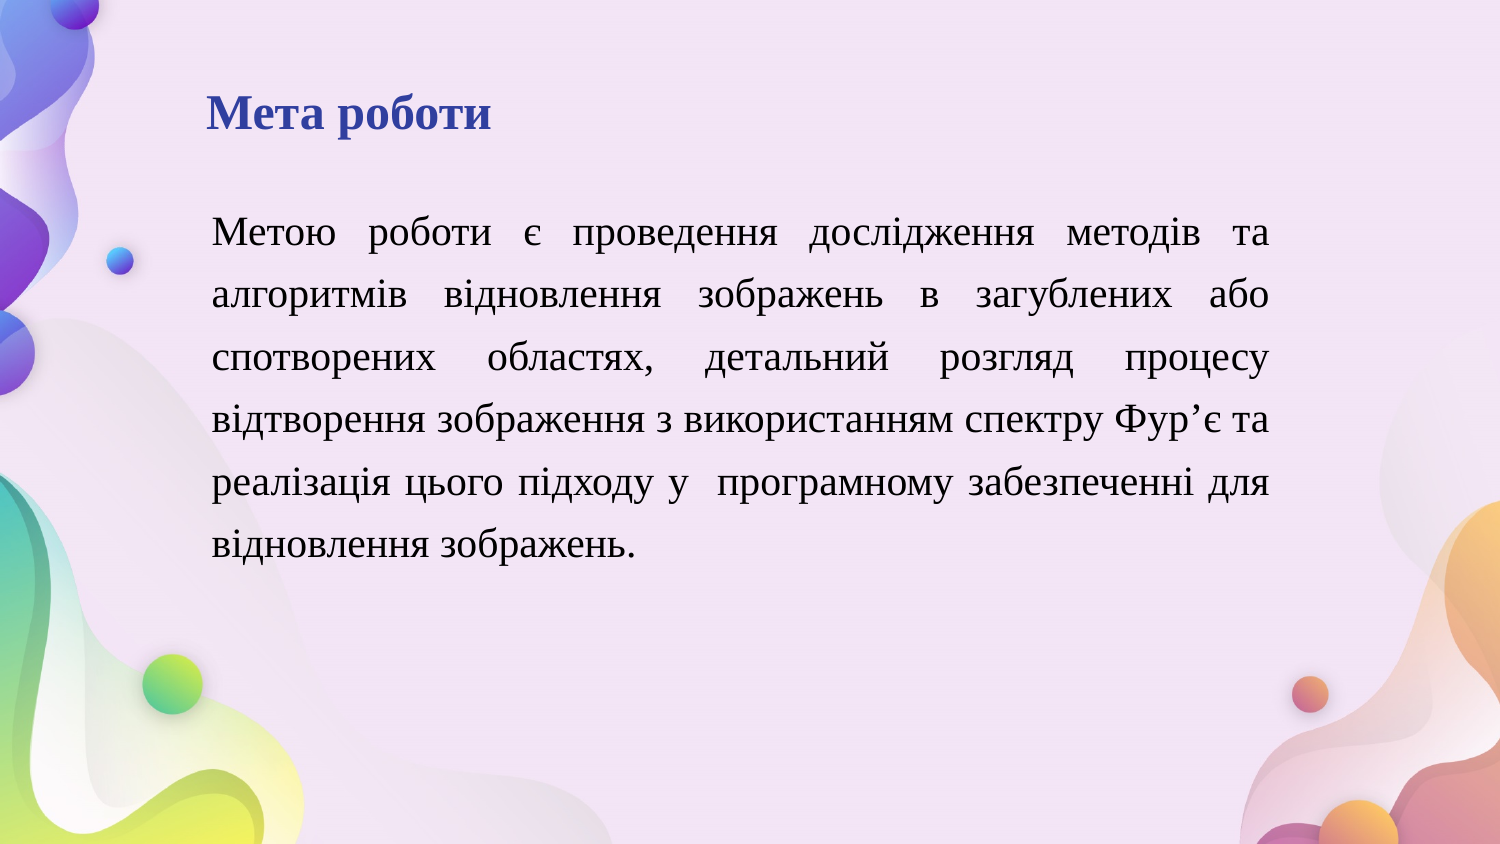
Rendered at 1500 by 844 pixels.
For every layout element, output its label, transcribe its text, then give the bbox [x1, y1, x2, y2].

picture [0, 0, 1500, 844]
title Мета роботи [194, 32, 680, 196]
list Метою роботи є проведення дослідження методів та алгоритмів відновлення зображень в загублених або спотворених областях, детальний розгляд процесу відтворення зображення з використанням спектру Фур’є та реалізація цього підходу у програмному забезпеченні для відновлення зображень. [200, 185, 1282, 672]
